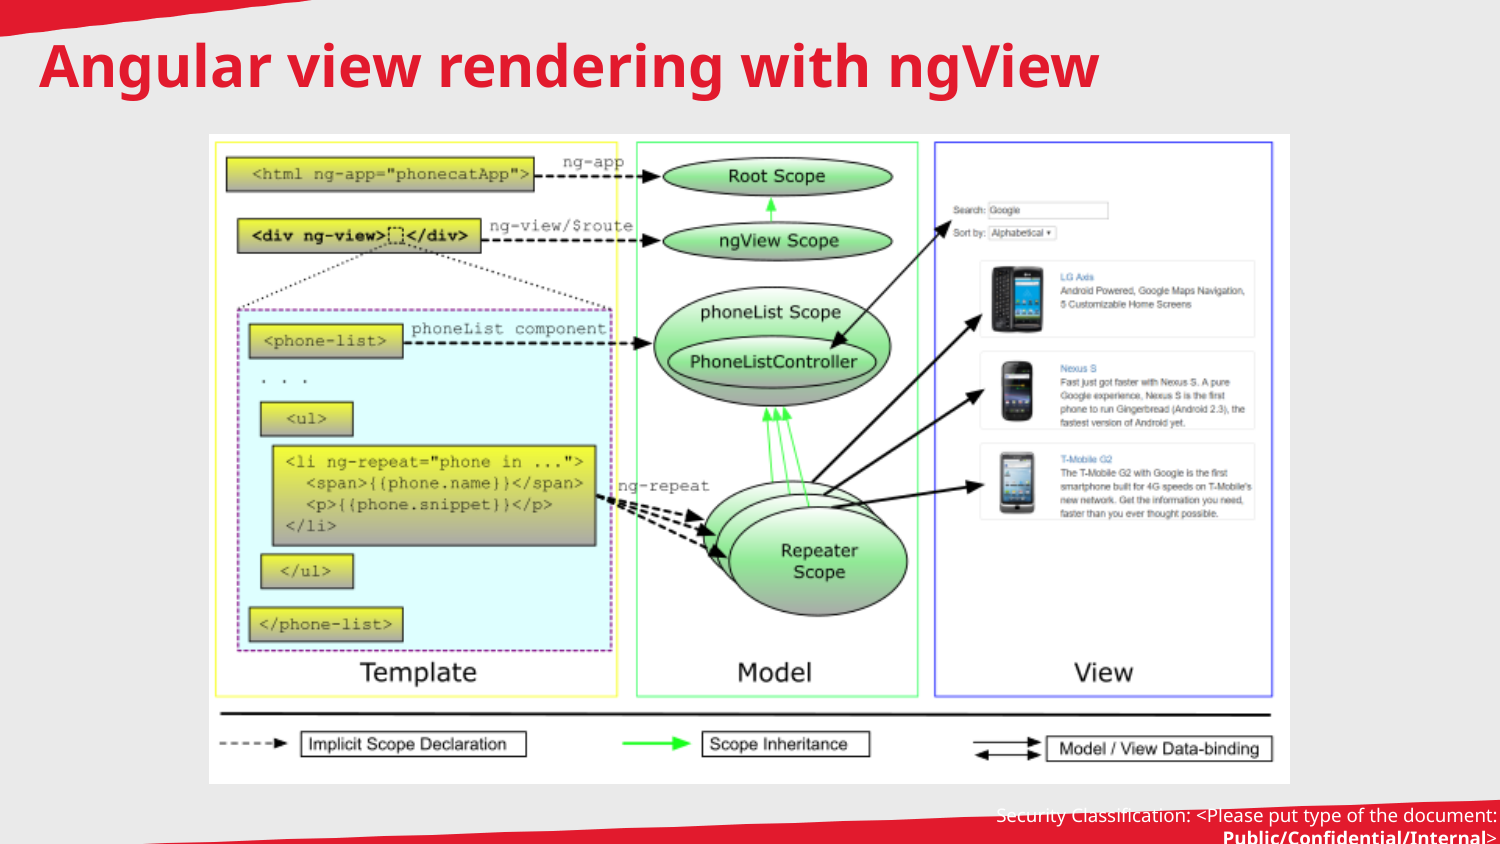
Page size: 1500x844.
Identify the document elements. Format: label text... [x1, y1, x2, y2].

text_box Angular view rendering with ngView [24, 21, 1245, 96]
picture [0, 0, 1500, 844]
